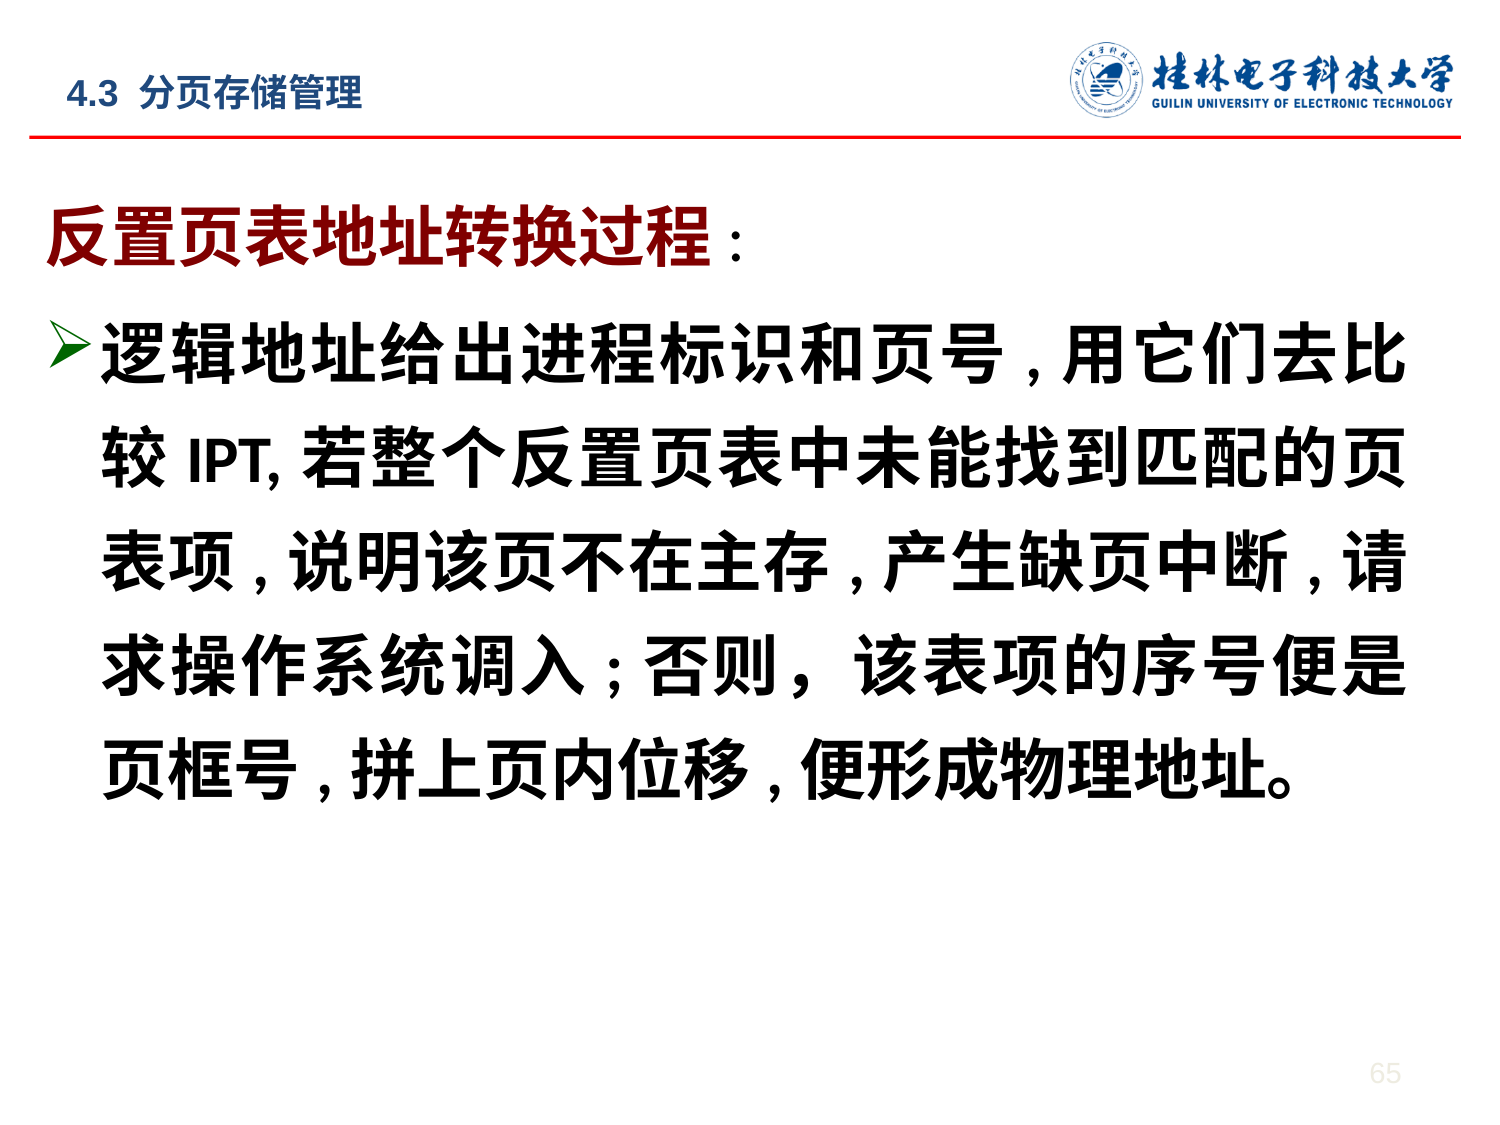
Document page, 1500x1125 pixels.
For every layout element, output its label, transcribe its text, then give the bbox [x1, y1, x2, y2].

picture [1068, 42, 1455, 119]
list 反置页表地址转换过程: 逻辑地址给出进程标识和页号,用它们去比较IPT,若整个反置页表中未能找到匹配的页表项,说明该页不在主存,产生缺页中断,请求操作系统调入;否则，该表项的序号便是页框号,拼上页内位移,便形成物理地址。 [29, 187, 1424, 1050]
text_box 65 [1104, 1021, 1417, 1097]
text_box 4.3 分页存储管理 [53, 66, 920, 118]
